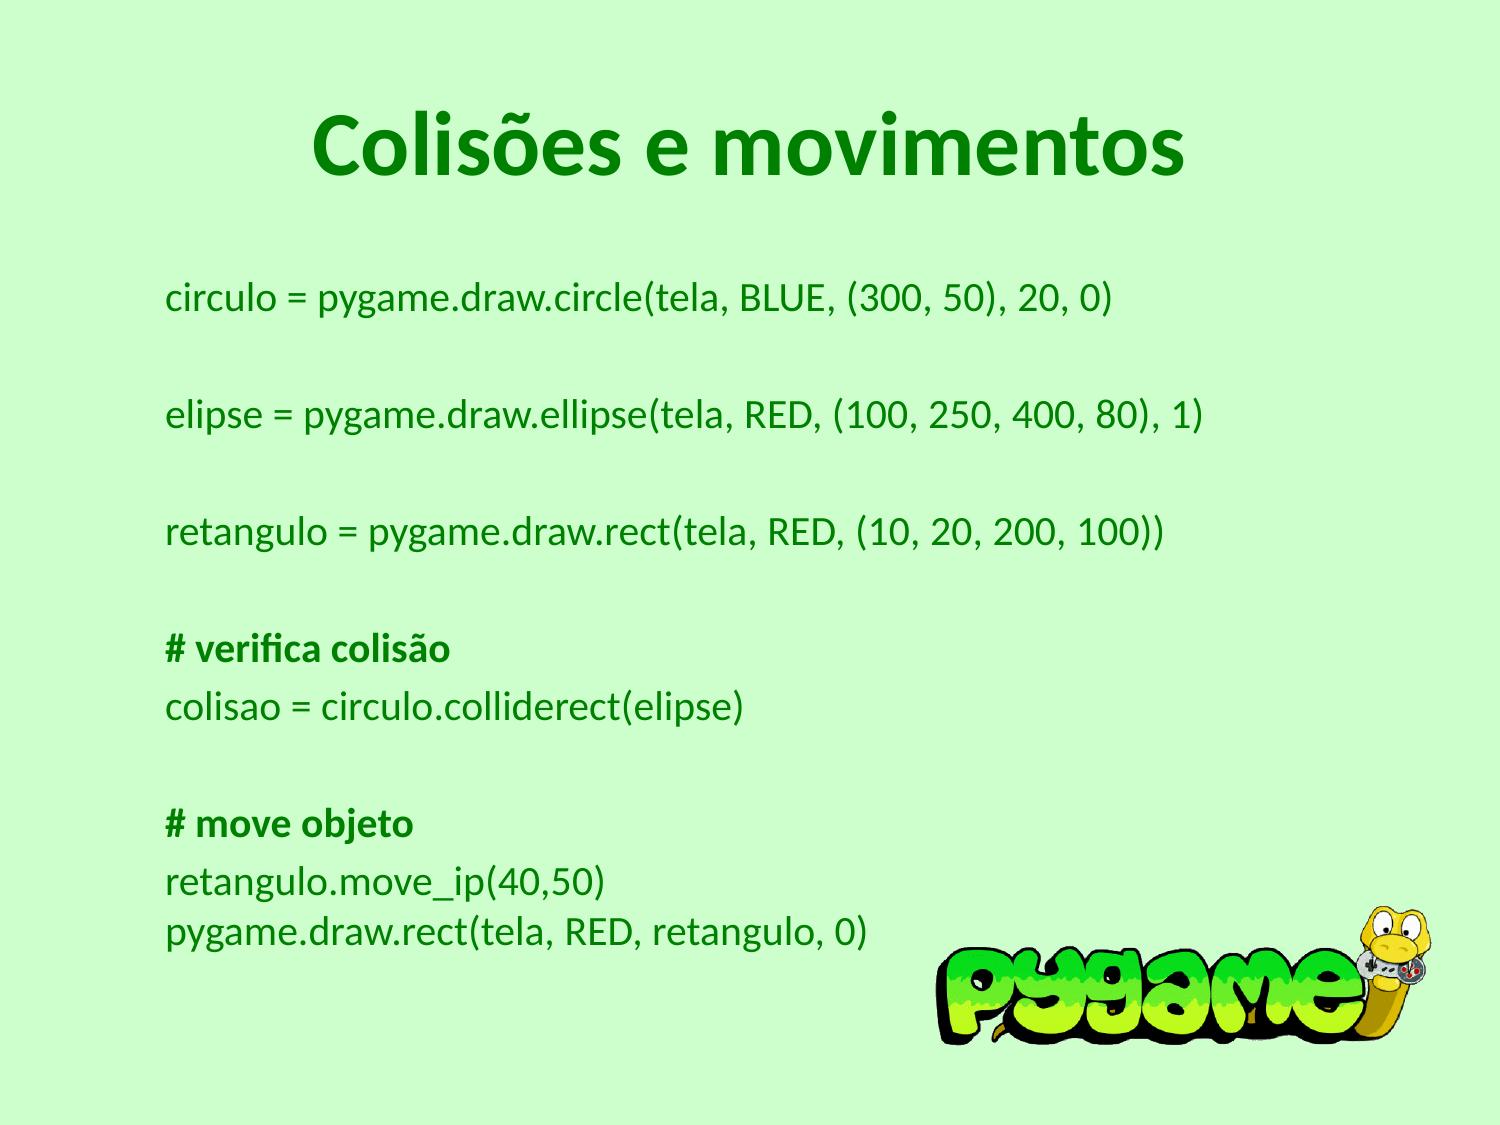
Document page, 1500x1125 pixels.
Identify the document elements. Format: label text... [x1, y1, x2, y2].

list circulo = pygame.draw.circle(tela, BLUE, (300, 50), 20, 0) elipse = pygame.draw.ellipse(tela, RED, (100, 250, 400, 80), 1) retangulo = pygame.draw.rect(tela, RED, (10, 20, 200, 100)) # verifica colisão colisao = circulo.colliderect(elipse) # move objeto retangulo.move_ip(40,50) pygame.draw.rect(tela, RED, retangulo, 0) [75, 262, 1425, 982]
picture [931, 900, 1436, 1051]
title Colisões e movimentos [75, 45, 1425, 233]
